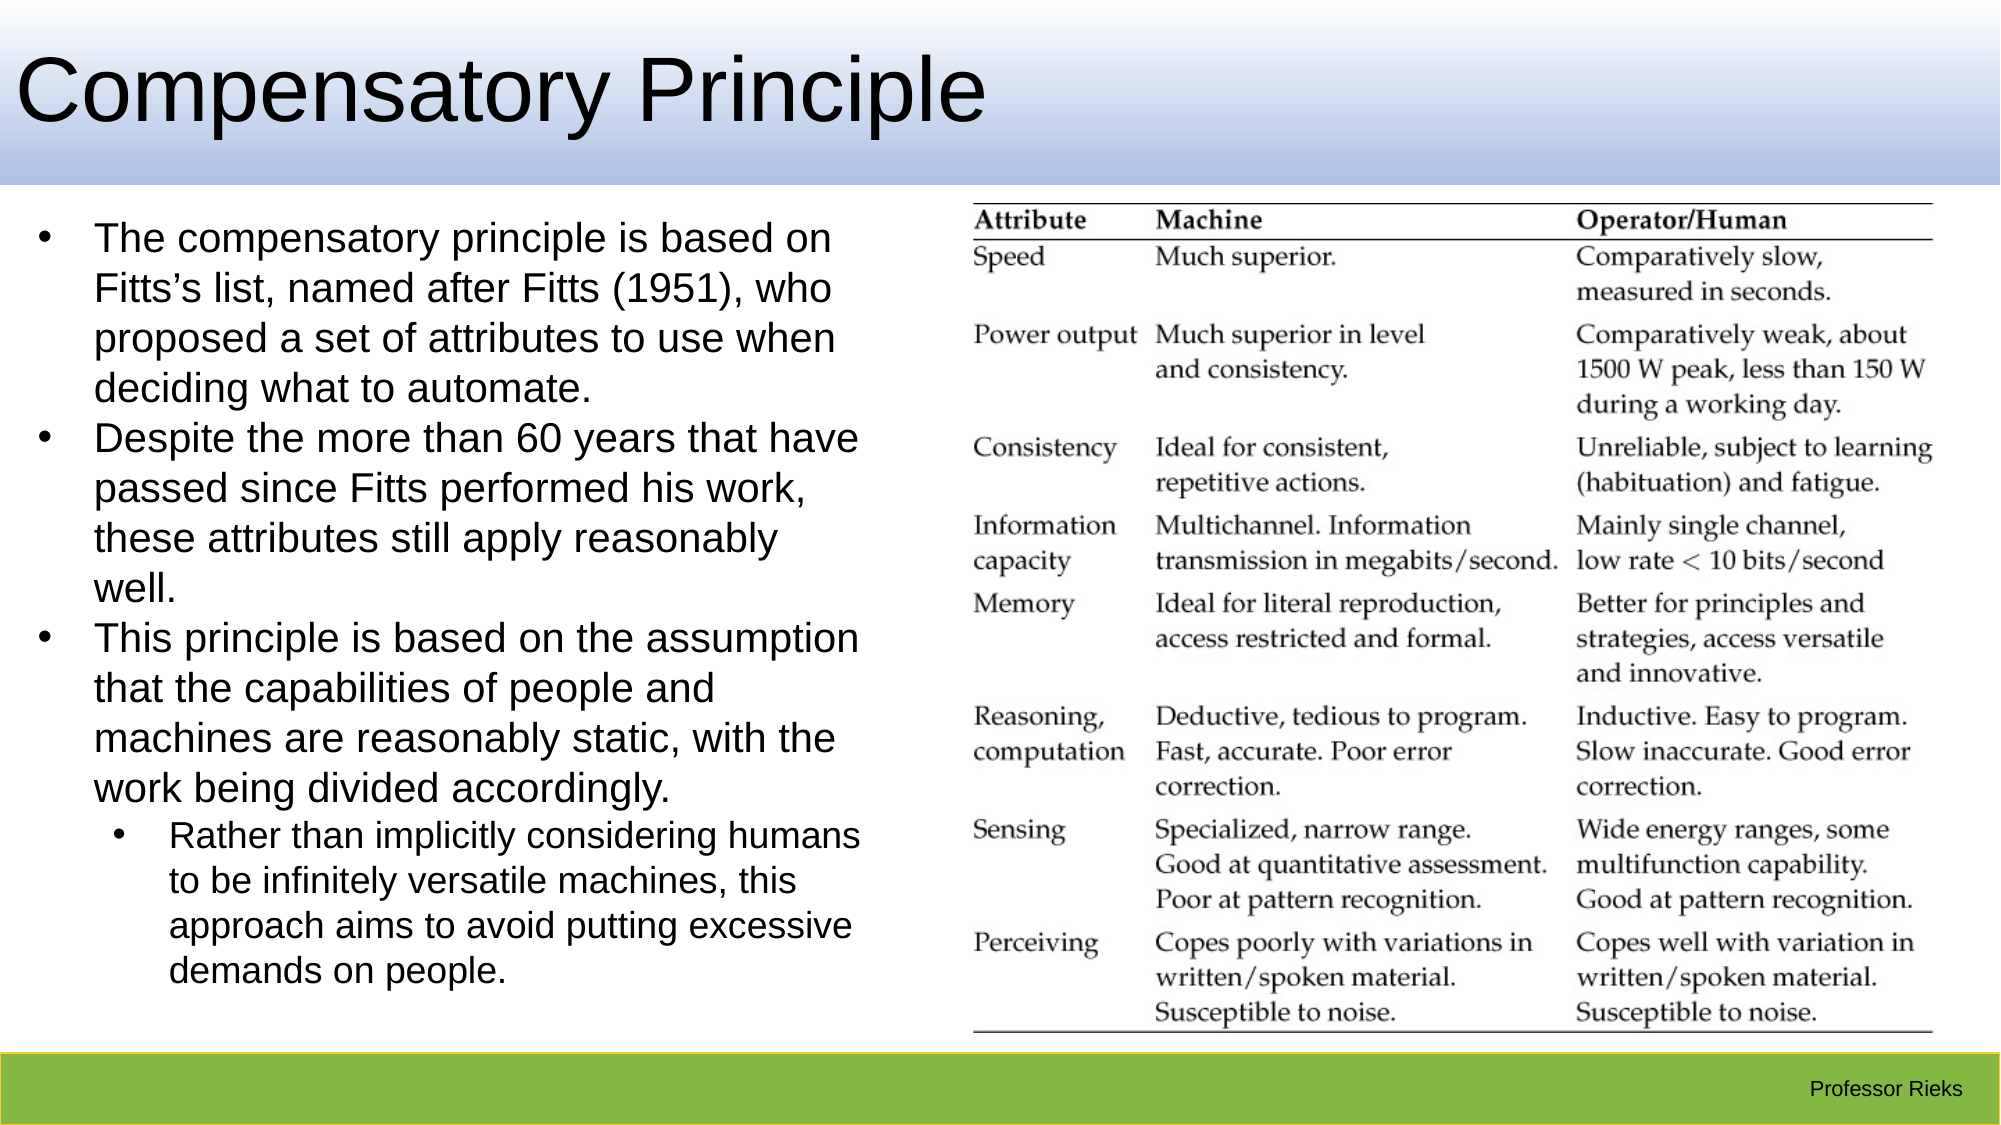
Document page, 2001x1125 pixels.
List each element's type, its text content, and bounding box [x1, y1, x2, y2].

title Compensatory Principle [0, 0, 2000, 185]
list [973, 203, 1934, 1034]
text_box The compensatory principle is based on Fitts’s list, named after Fitts (1951), who proposed a set of attributes to use when deciding what to automate. Despite the more than 60 years that have passed since Fitts performed his work, these attributes still apply reasonably well. This principle is based on the assumption that the capabilities of people and machines are reasonably static, with the work being divided accordingly. Rather than implicitly considering humans to be infinitely versatile machines, this approach aims to avoid putting excessive demands on people. [22, 203, 885, 999]
